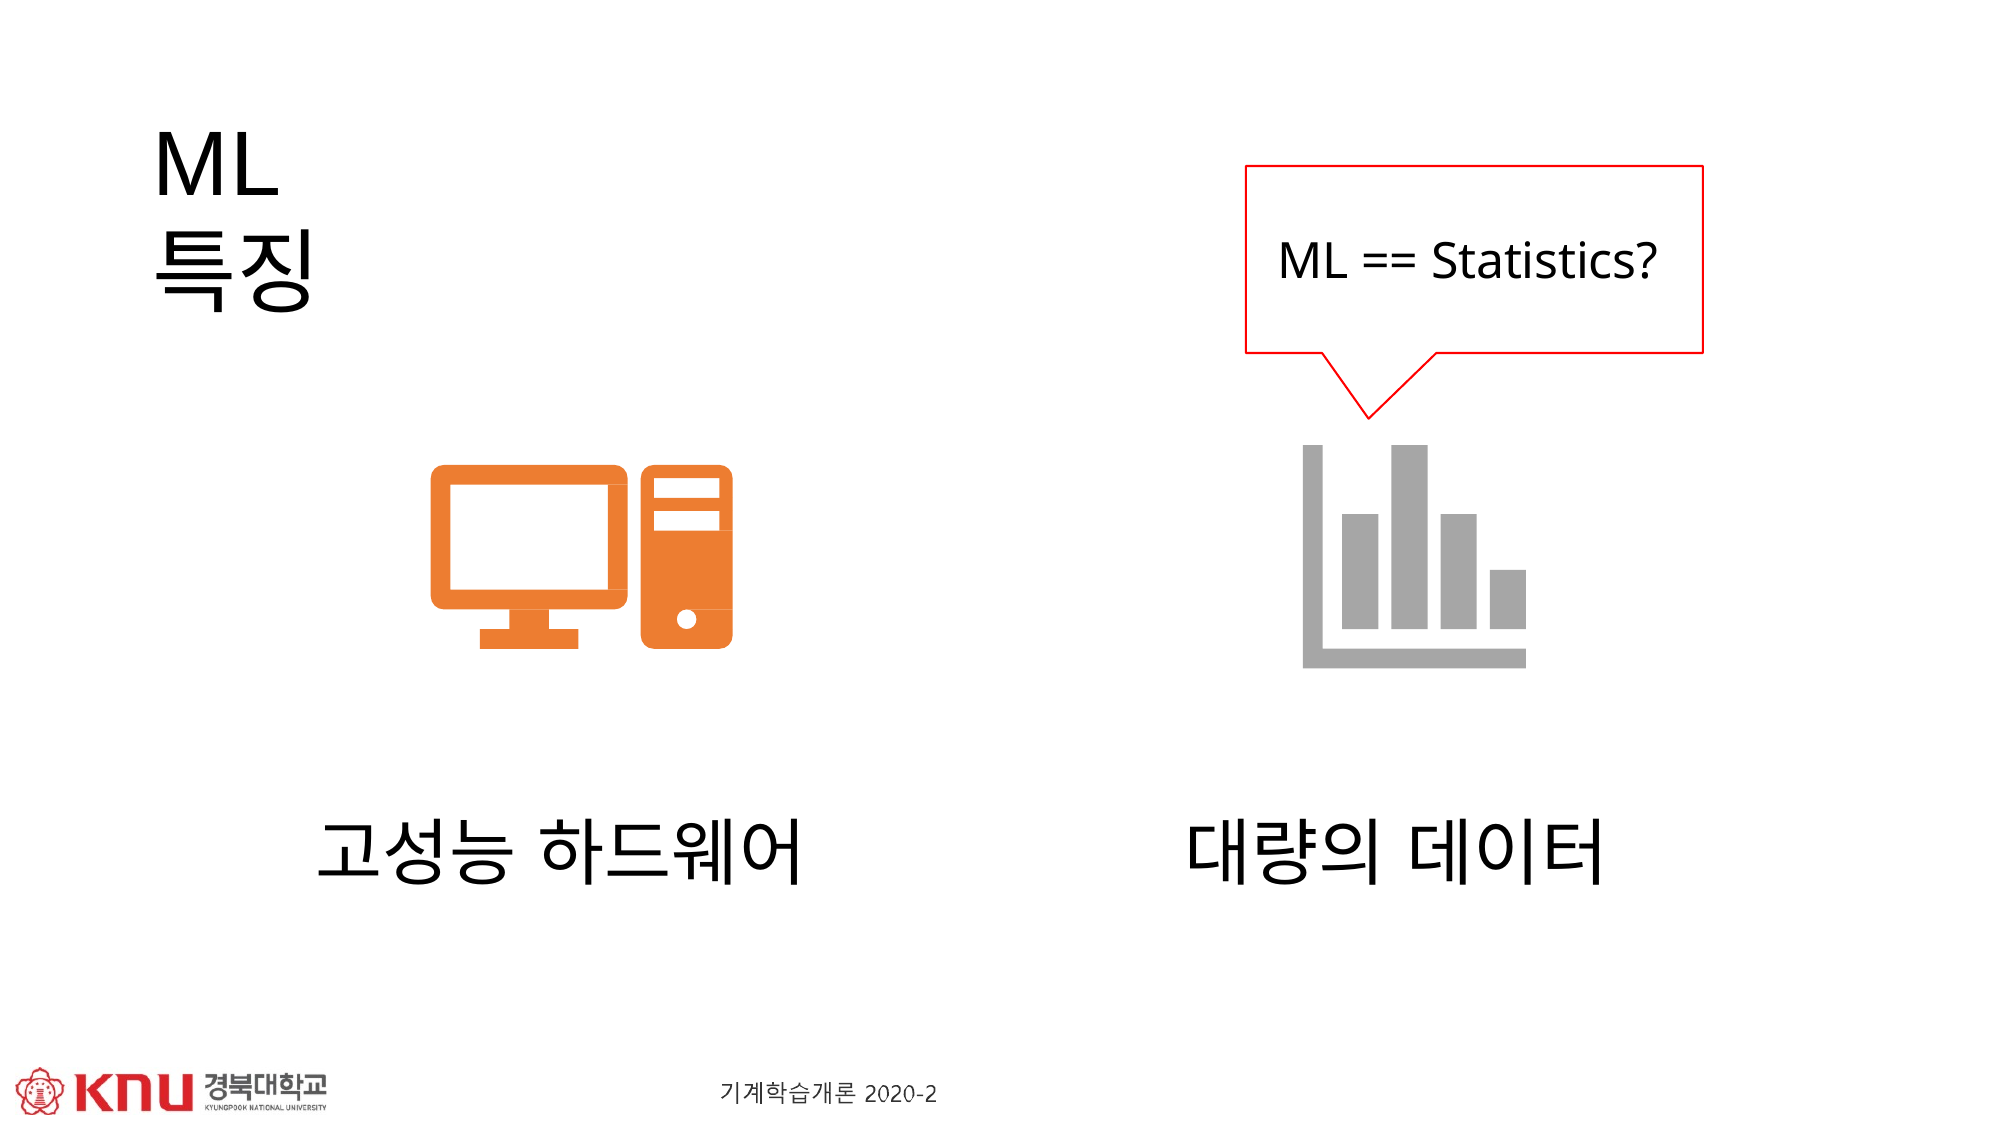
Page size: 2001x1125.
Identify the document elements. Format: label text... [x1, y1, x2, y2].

text_box [430, 464, 628, 649]
title ML 특징 [150, 101, 494, 324]
text_box [925, 1085, 936, 1102]
text_box [812, 1084, 822, 1099]
text_box [891, 1085, 902, 1102]
text_box [1302, 445, 1526, 669]
text_box ML == Statistics? [1275, 226, 1674, 289]
text_box [766, 1082, 780, 1095]
text_box [824, 1082, 831, 1104]
text_box [743, 1082, 758, 1104]
picture [15, 1067, 327, 1115]
text_box [835, 1082, 856, 1104]
text_box 대량의 데이터 [1182, 804, 1651, 895]
text_box [878, 1085, 889, 1103]
text_box [1245, 166, 1703, 419]
text_box [640, 464, 733, 649]
text_box [790, 1082, 809, 1090]
text_box [792, 1095, 807, 1104]
text_box [769, 1082, 787, 1104]
text_box [903, 1085, 915, 1103]
text_box [721, 1084, 733, 1099]
text_box [865, 1085, 876, 1102]
text_box 고성능 하드웨어 [313, 804, 854, 895]
